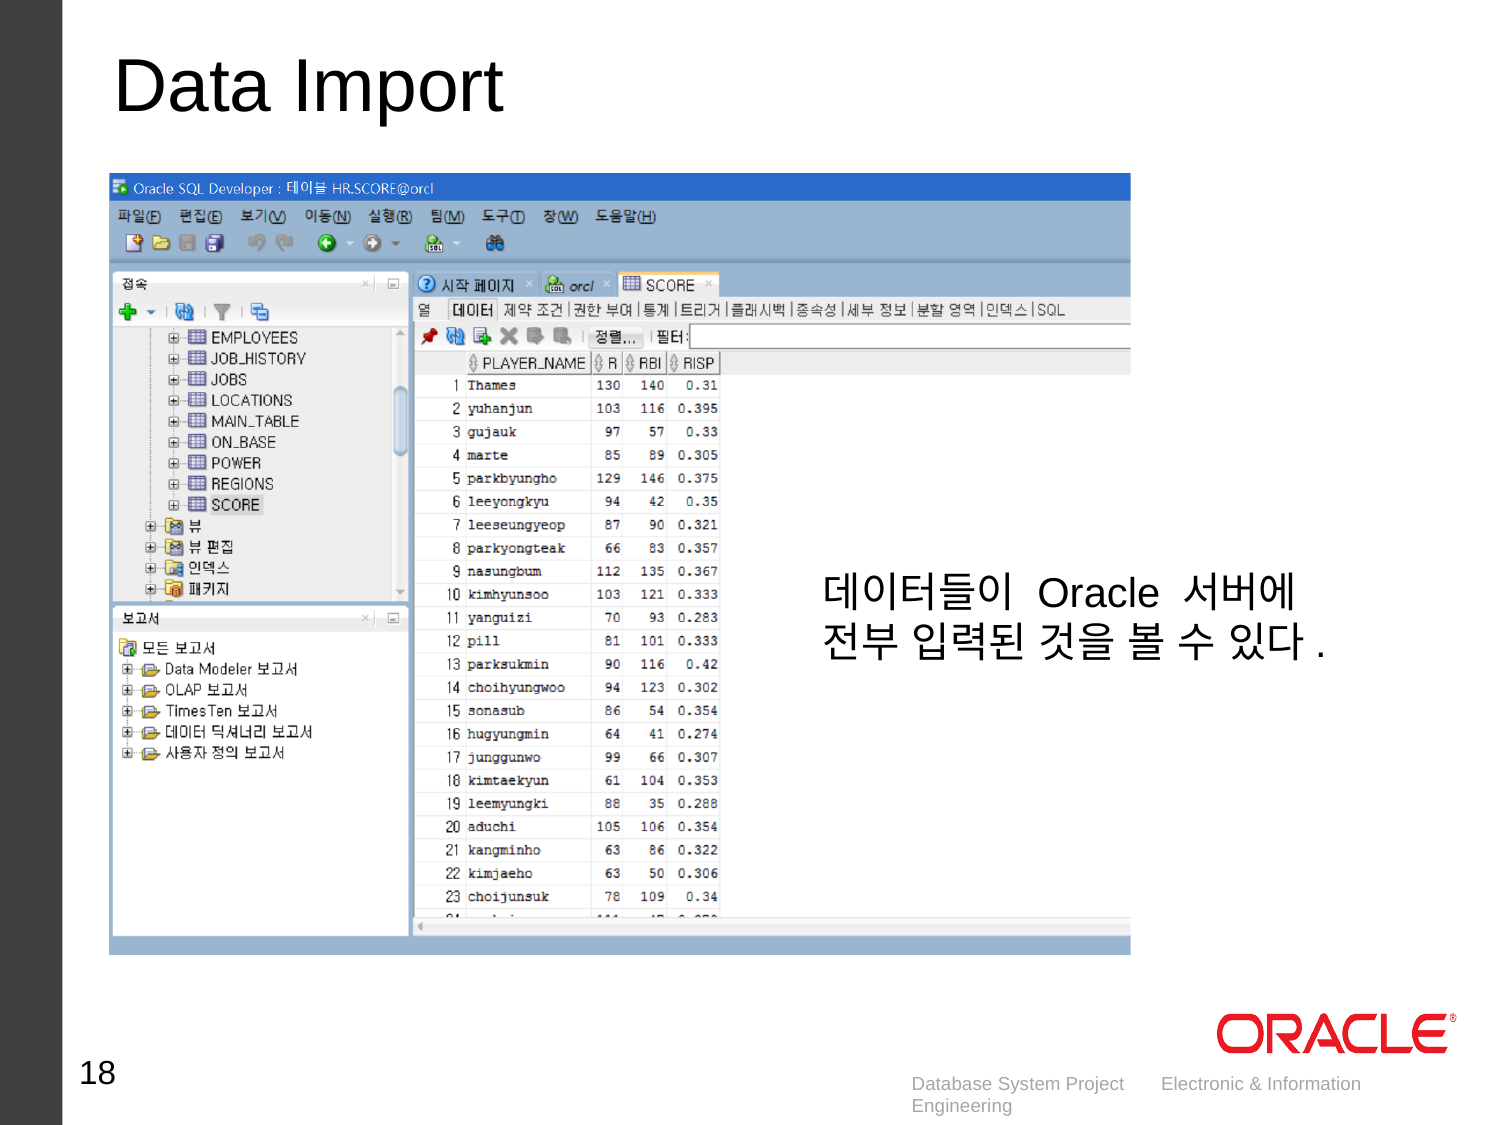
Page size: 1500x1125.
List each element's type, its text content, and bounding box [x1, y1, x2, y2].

picture [109, 173, 1131, 955]
text_box Data Import [98, 28, 1105, 134]
picture [1212, 1081, 1217, 1089]
picture [1343, 1081, 1348, 1089]
picture [1212, 977, 1461, 1089]
slide_number 18 [60, 1039, 132, 1104]
text_box 데이터들이 Oracle 서버에 전부 입력된 것을 볼 수 있다. [1131, 557, 1454, 673]
picture [1291, 1081, 1296, 1089]
